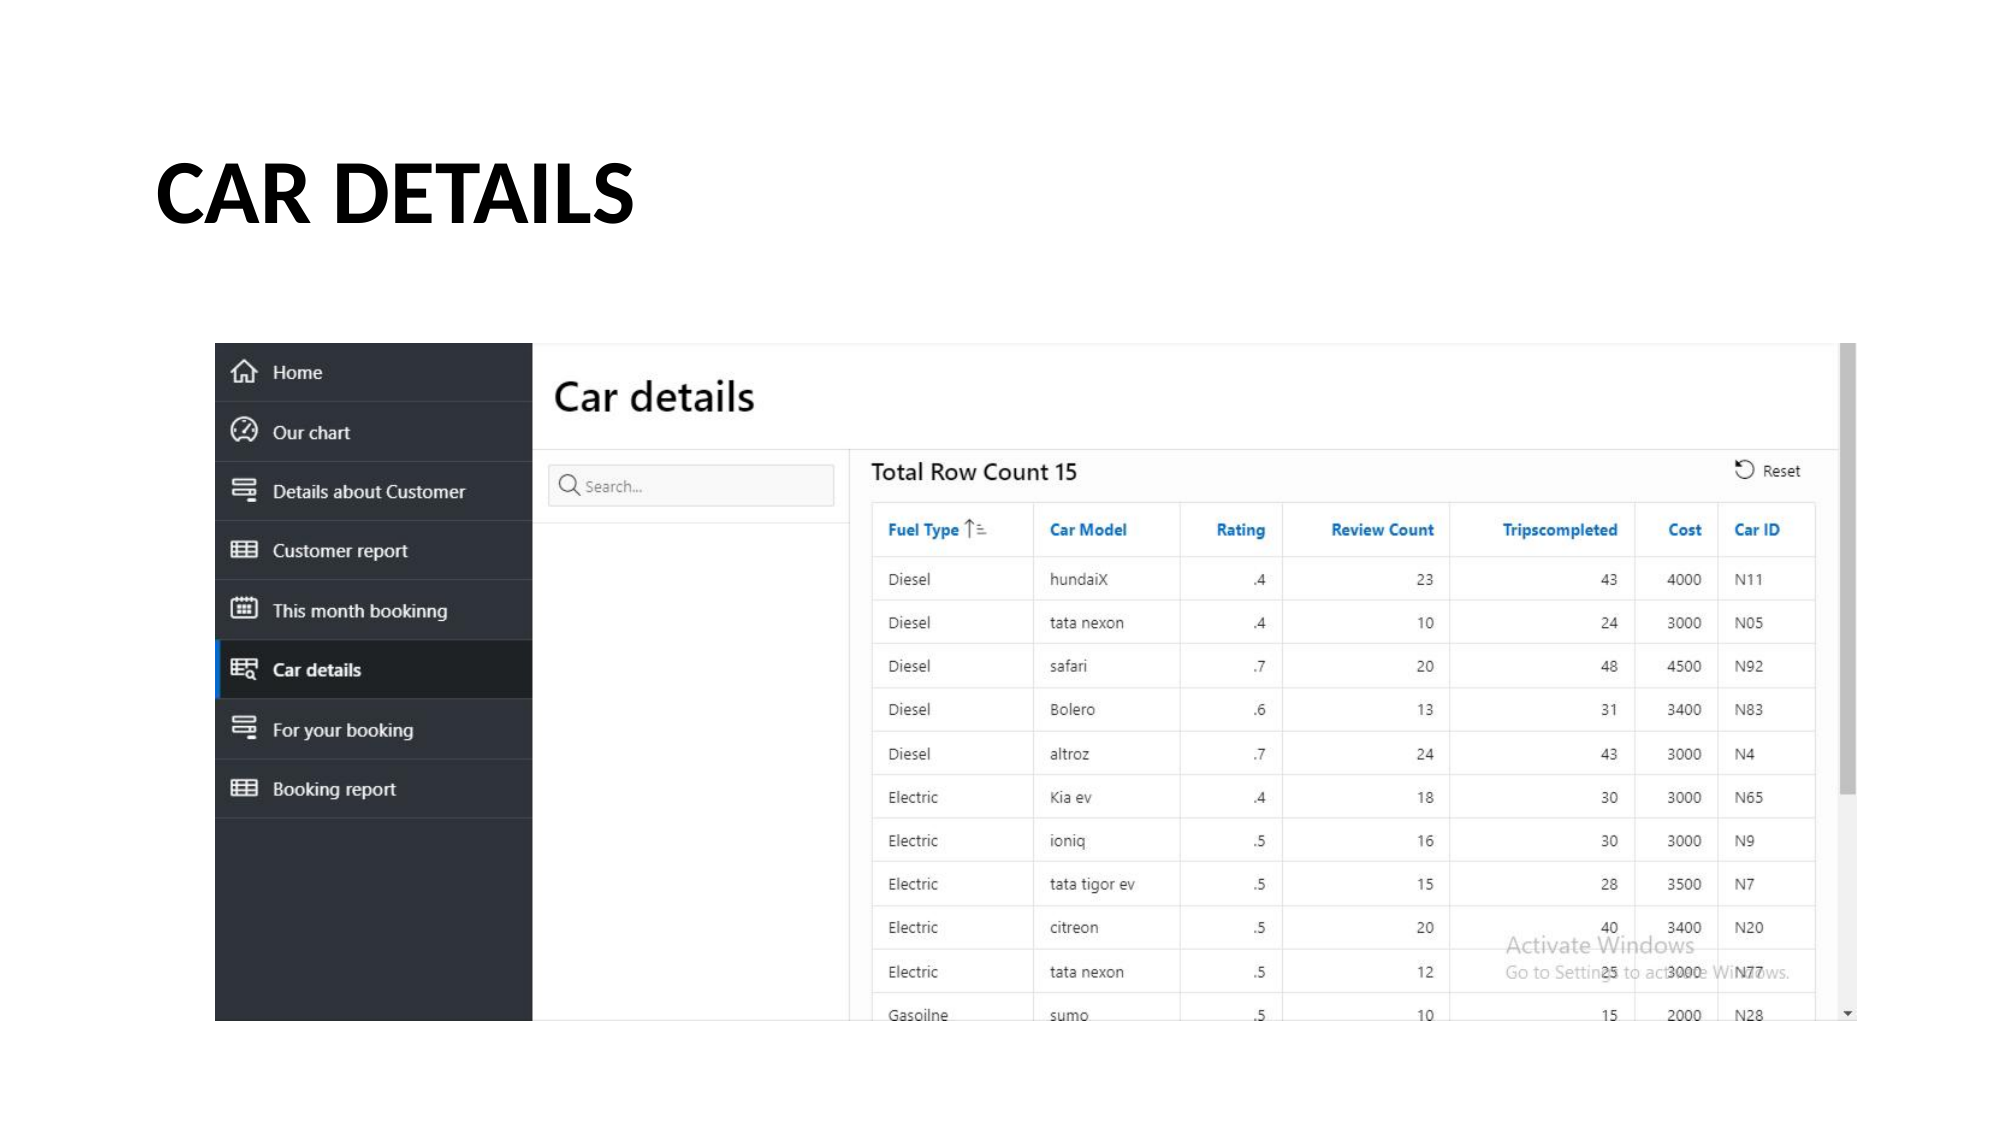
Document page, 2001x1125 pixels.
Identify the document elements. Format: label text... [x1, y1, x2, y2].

text_box CAR DETAILS [141, 124, 685, 250]
picture [215, 343, 1857, 1021]
